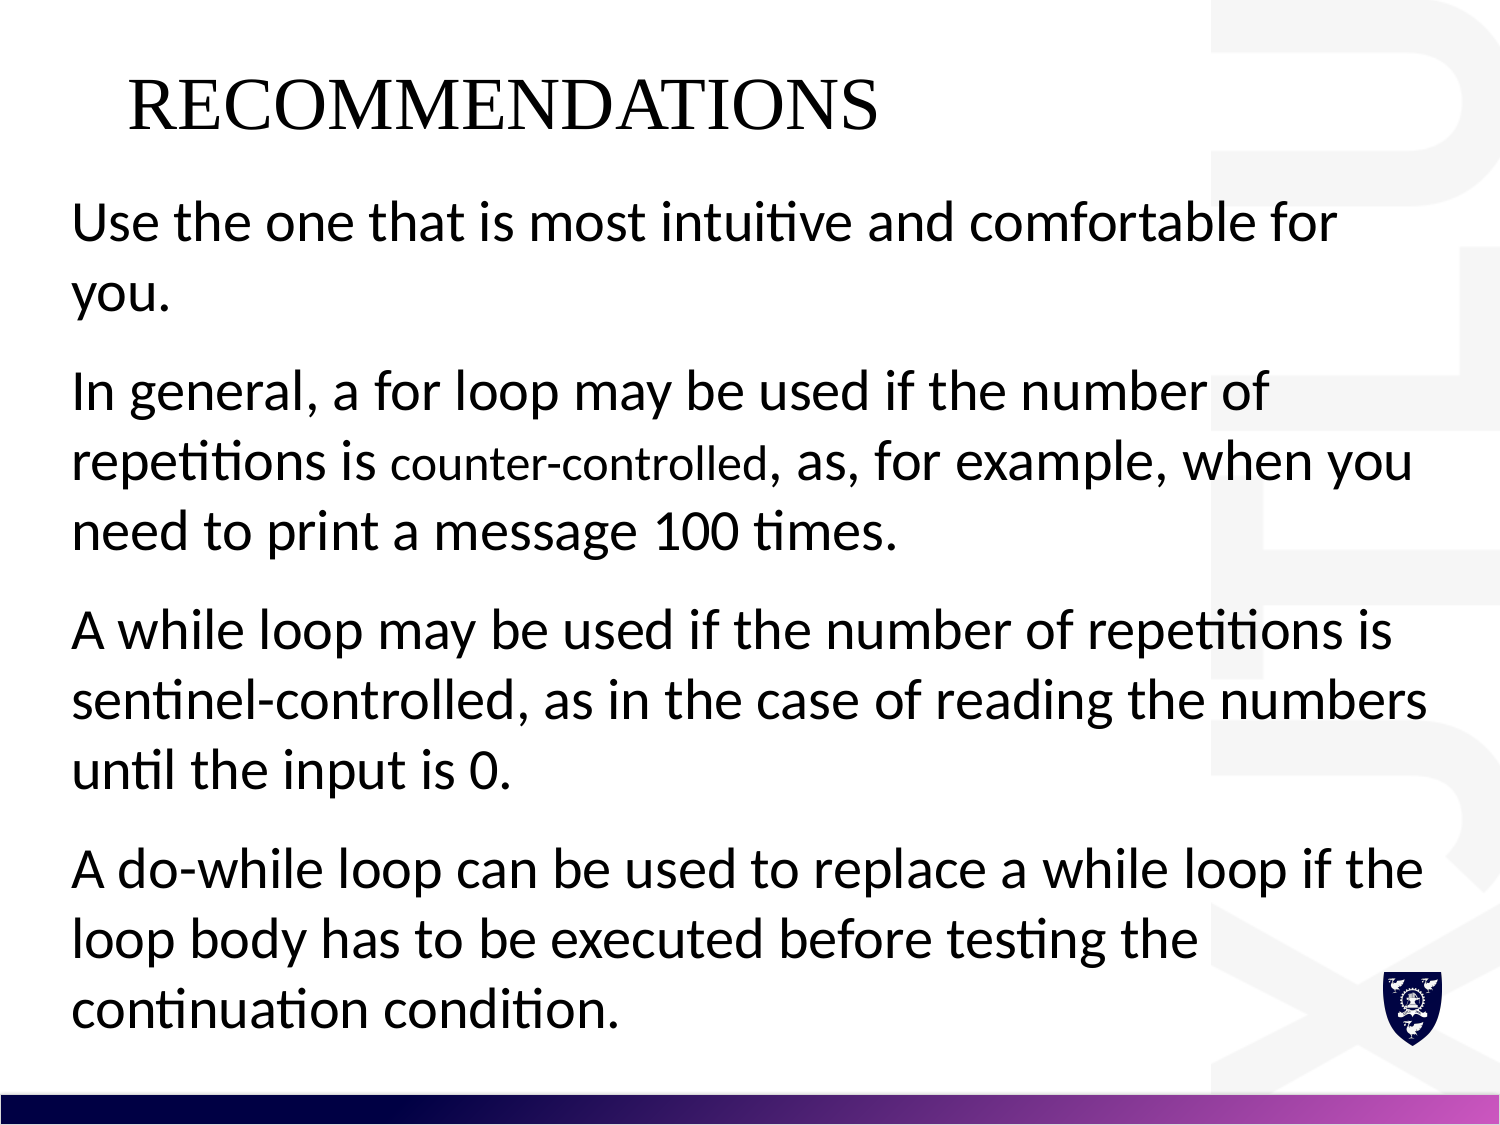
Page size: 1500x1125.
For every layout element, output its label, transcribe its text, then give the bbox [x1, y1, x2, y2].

title Recommendations [112, 0, 1388, 175]
slide_number [1074, 1048, 1425, 1103]
text_box Use the one that is most intuitive and comfortable for you. In general, a for loop may be used if the number of repetitions is counter-controlled, as, for example, when you need to print a message 100 times. A while loop may be used if the number of repetitions is sentinel-controlled, as in the case of reading the numbers until the input is 0. A do-while loop can be used to replace a while loop if the loop body has to be executed before testing the continuation condition. [56, 175, 1444, 1048]
